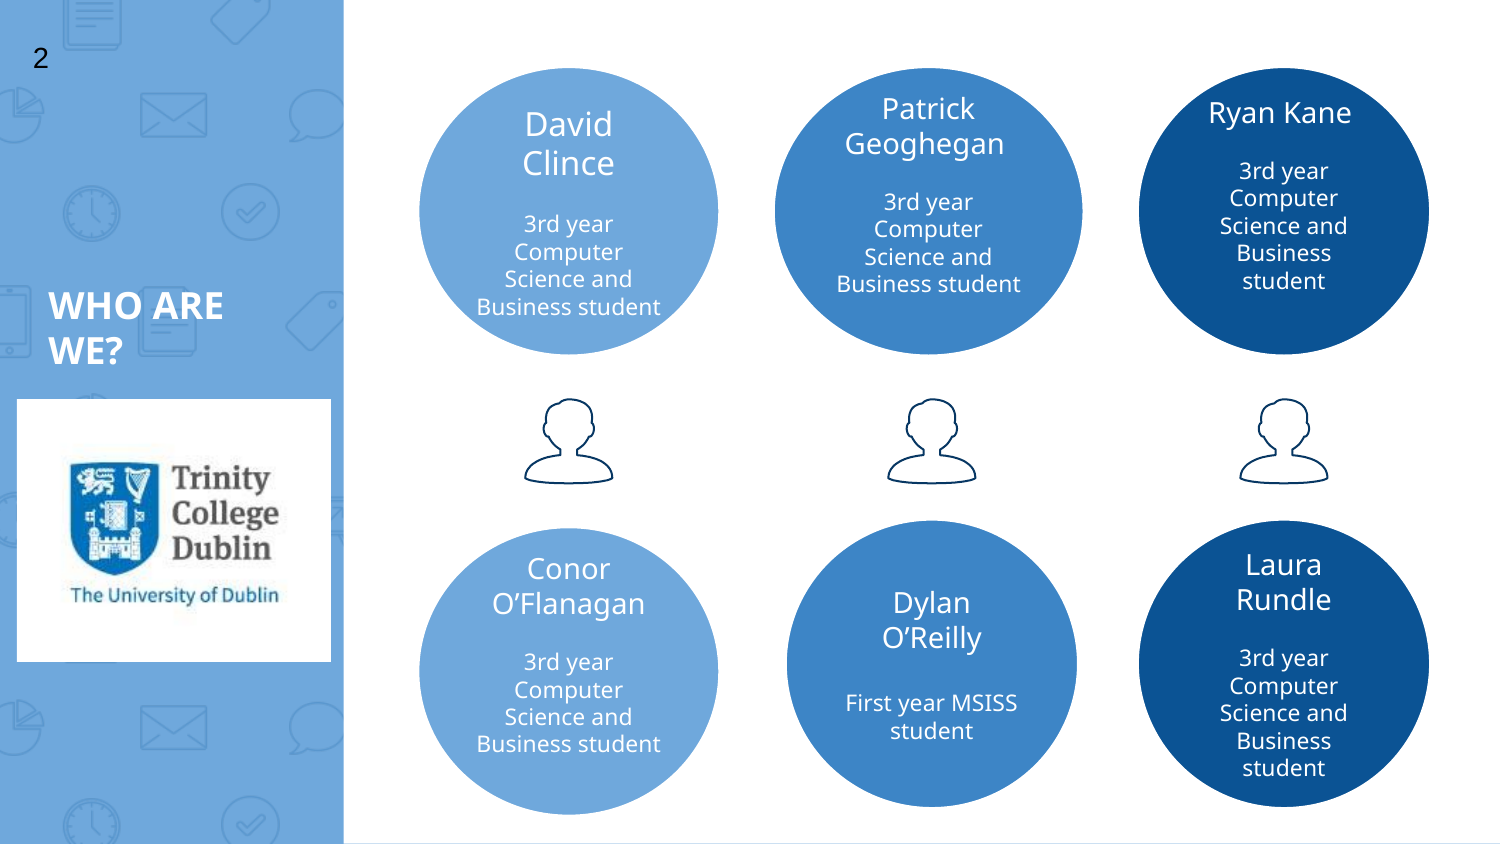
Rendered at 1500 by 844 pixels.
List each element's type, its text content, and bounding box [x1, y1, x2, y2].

text_box David Clince 3rd year Computer Science and Business student [416, 64, 722, 358]
slide_number ‹#› [17, 23, 315, 230]
text_box Ryan Kane 3rd year Computer Science and Business student [1135, 64, 1433, 358]
text_box Patrick Geoghegan 3rd year Computer Science and Business student [771, 64, 1086, 358]
text_box Dylan O’Reilly First year MSISS student [783, 517, 1081, 811]
text_box Laura Rundle 3rd year Computer Science and Business student [1135, 517, 1433, 811]
title WHO ARE WE? [33, 266, 315, 397]
picture [16, 399, 332, 663]
text_box Conor O’Flanagan 3rd year Computer Science and Business student [416, 525, 722, 818]
